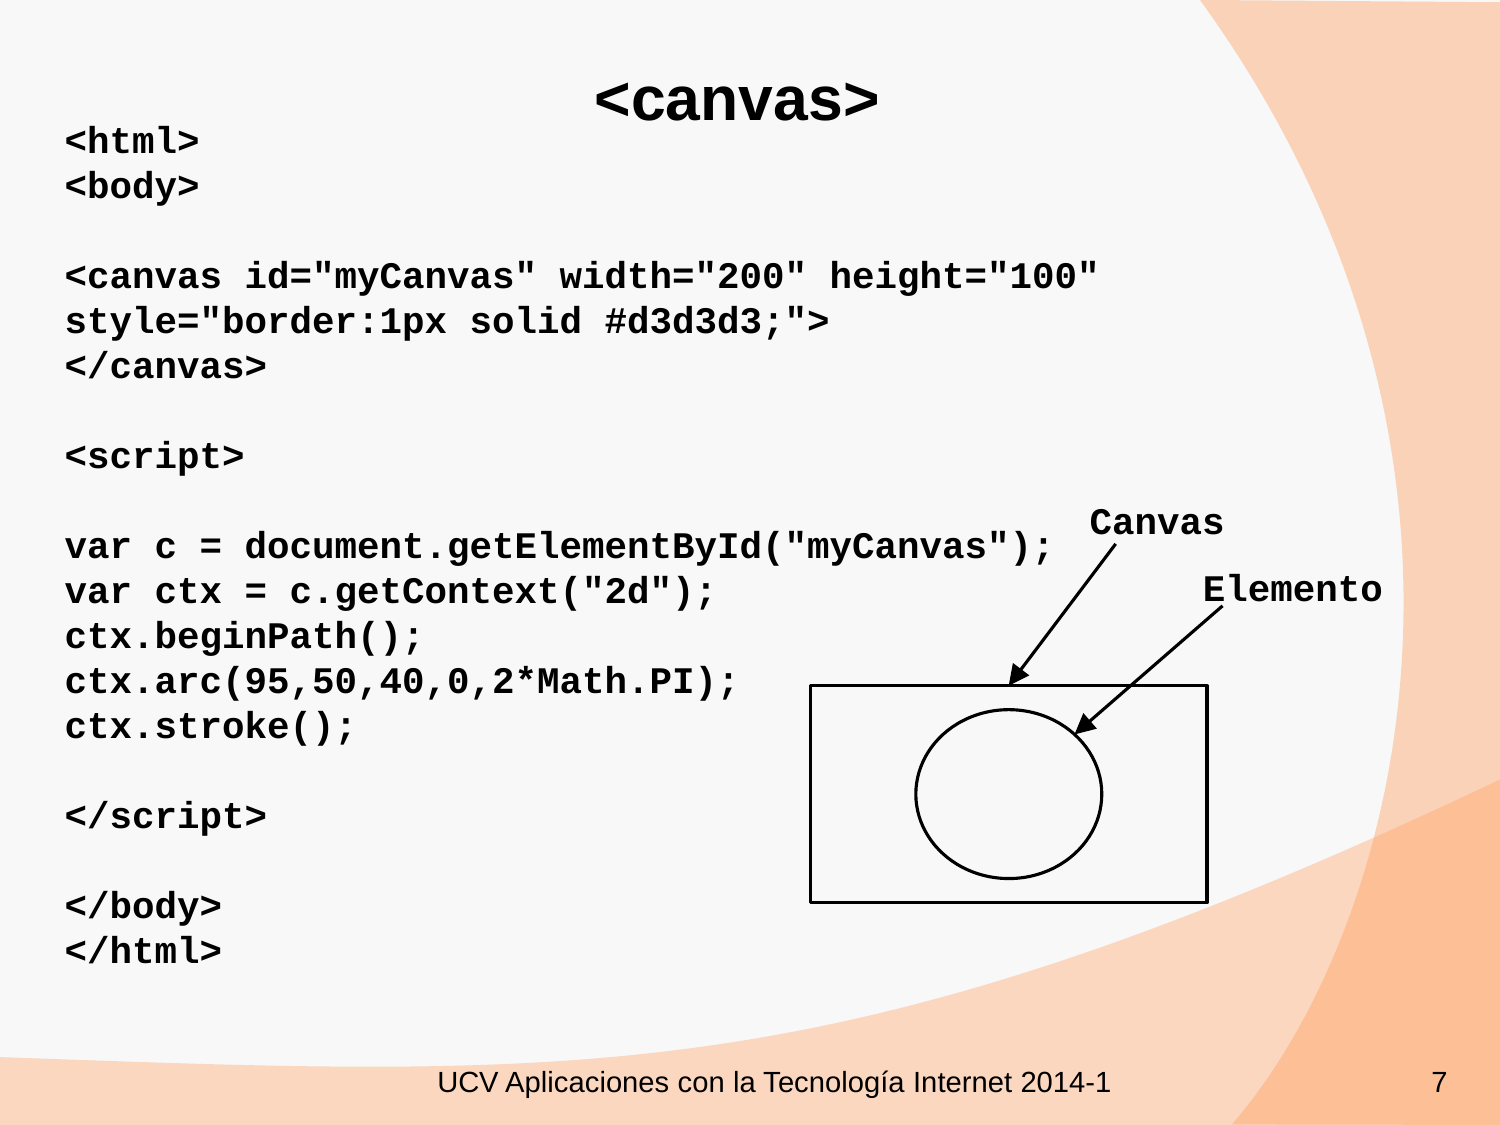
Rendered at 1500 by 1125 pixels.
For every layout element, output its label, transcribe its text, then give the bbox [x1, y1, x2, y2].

text_box [810, 685, 1208, 903]
text_box Canvas [1074, 461, 1247, 578]
footer UCV Aplicaciones con la Tecnología Internet 2014-1 [397, 1053, 1153, 1114]
text_box <html> <body> <canvas id="myCanvas" width="200" height="100" style="border:1px solid #d3d3d3;"> </canvas> <script> var c = document.getElementById("myCanvas"); var ctx = c.getContext("2d"); ctx.beginPath(); ctx.arc(95,50,40,0,2*Math.PI); ctx.stroke(); </script> </body> </html> [49, 51, 1318, 1036]
text_box [915, 709, 1102, 879]
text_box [1074, 605, 1223, 735]
title <canvas> [96, 29, 1379, 162]
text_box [1008, 543, 1116, 686]
slide_number 7 [1337, 1053, 1463, 1114]
text_box Elemento [1187, 528, 1409, 645]
